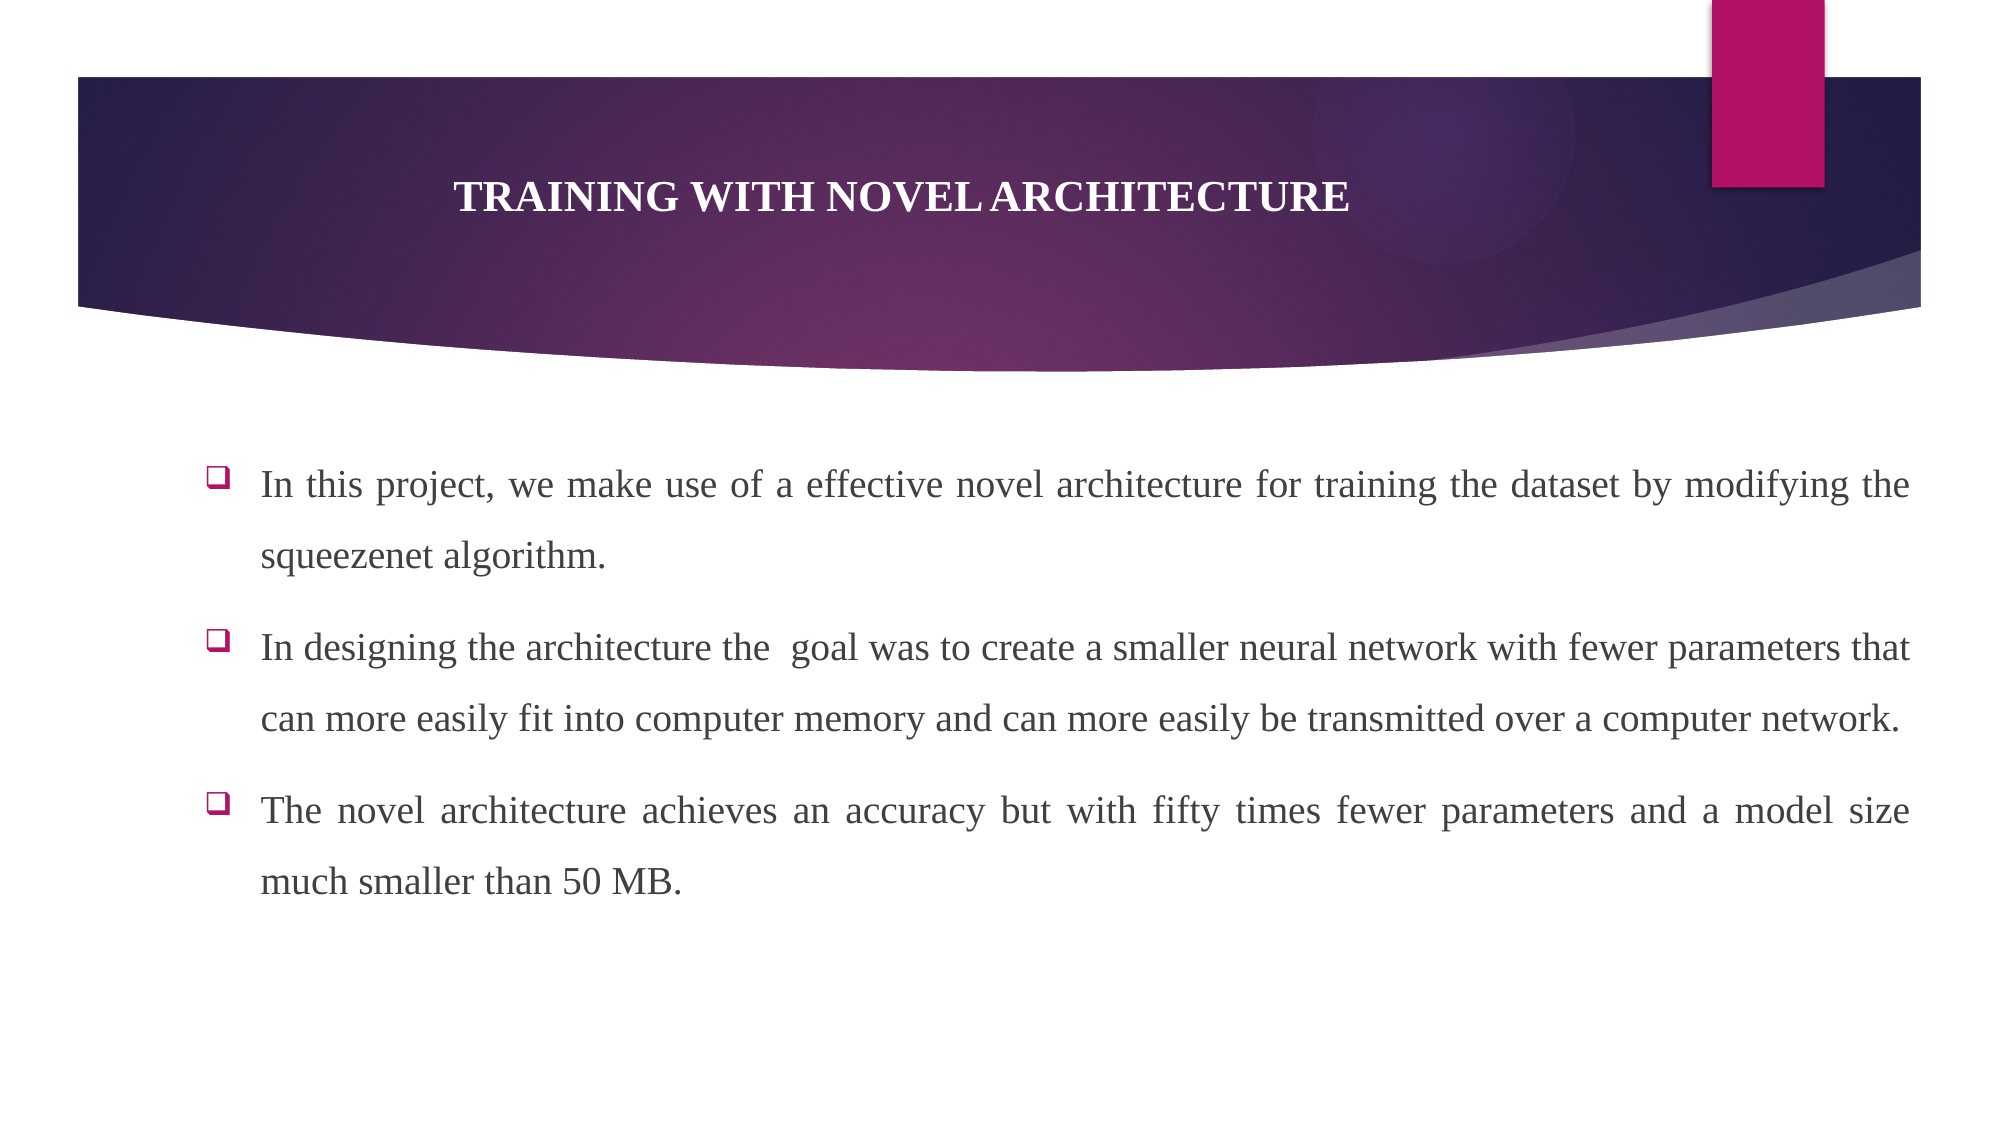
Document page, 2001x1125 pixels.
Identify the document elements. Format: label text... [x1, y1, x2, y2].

list In this project, we make use of a effective novel architecture for training the dataset by modifying the squeezenet algorithm. In designing the architecture the goal was to create a smaller neural network with fewer parameters that can more easily fit into computer memory and can more easily be transmitted over a computer network. The novel architecture achieves an accuracy but with fifty times fewer parameters and a model size much smaller than 50 MB. [189, 427, 1928, 988]
title TRAINING WITH NOVEL ARCHITECTURE [189, 159, 1627, 276]
